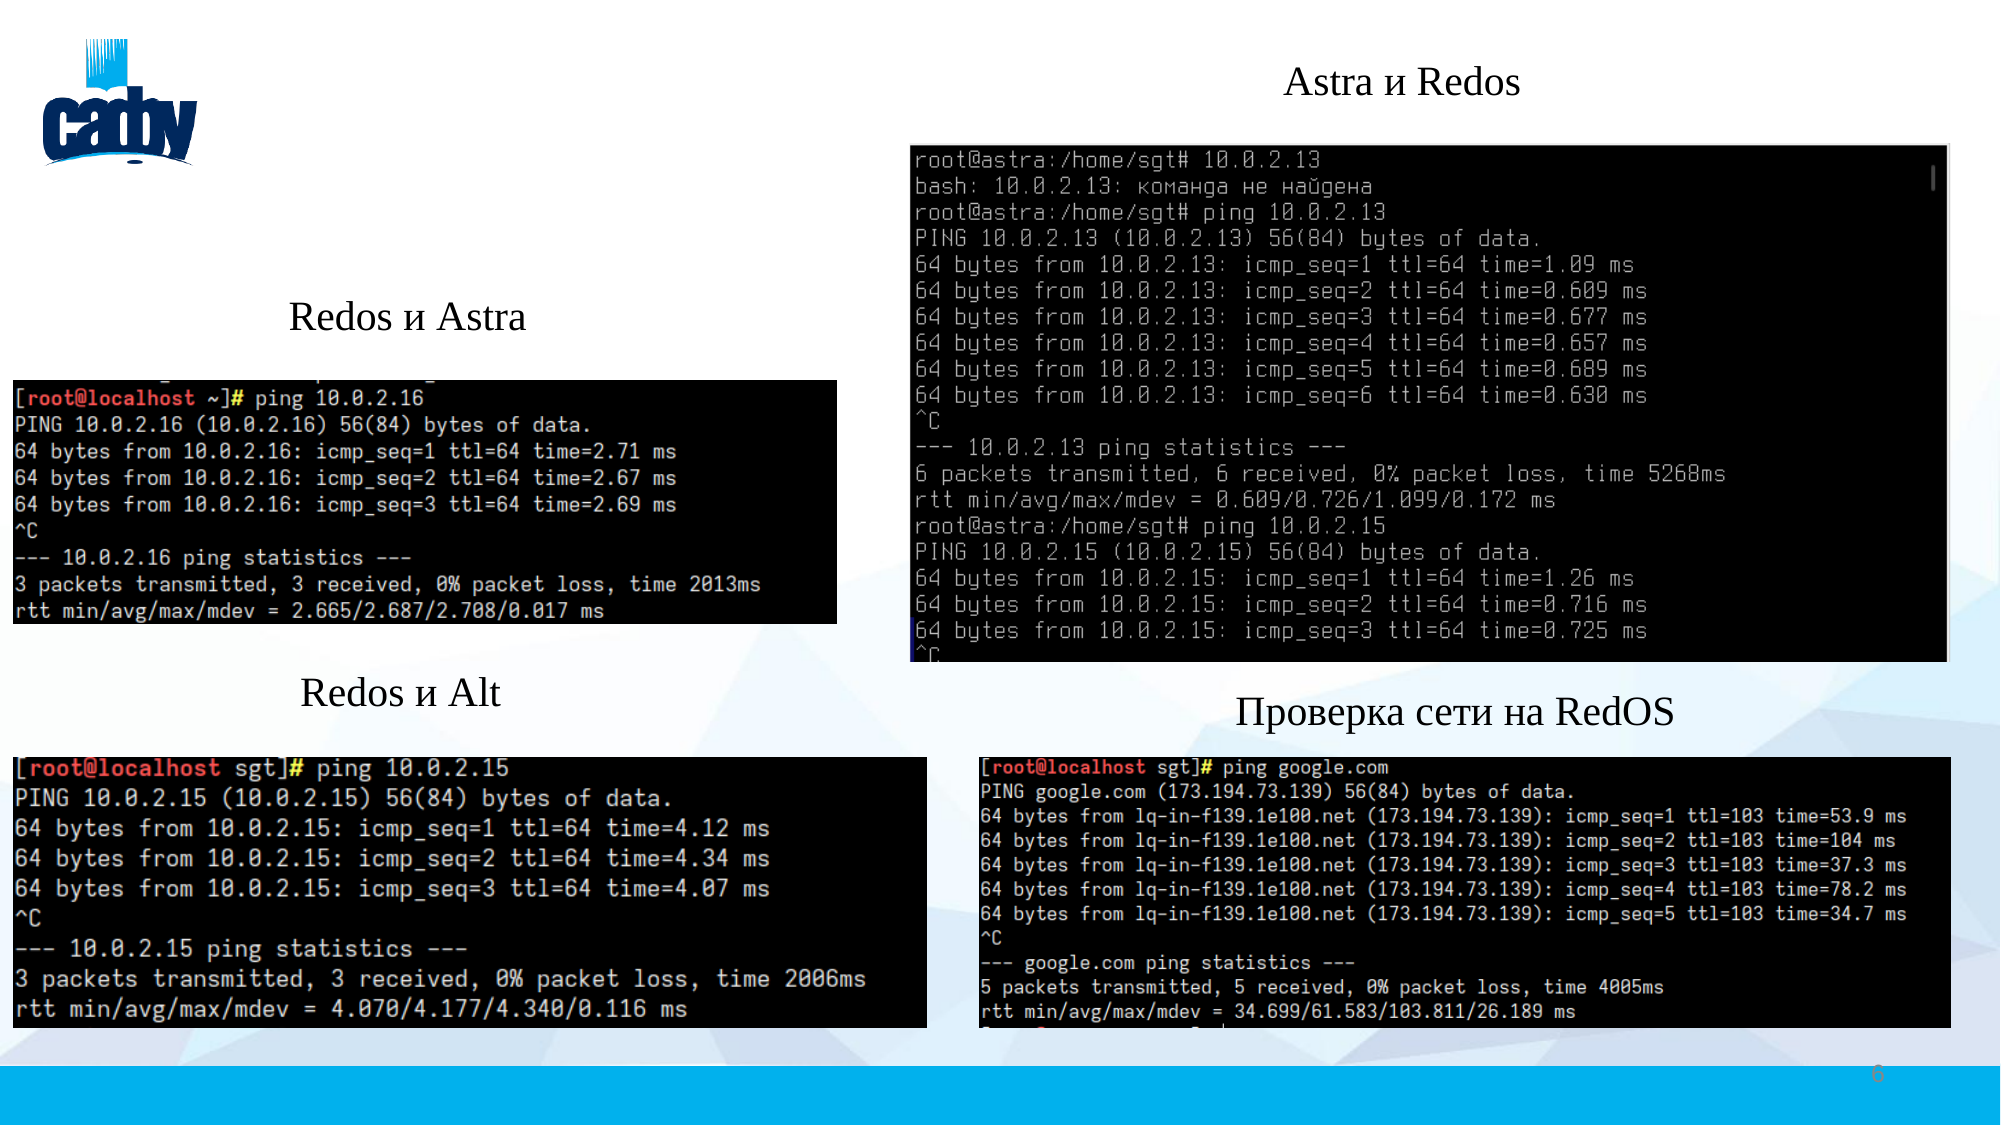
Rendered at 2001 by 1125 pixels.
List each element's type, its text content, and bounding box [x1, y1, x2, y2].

text_box Redos и Alt [285, 649, 565, 730]
text_box Redos и Astra [273, 273, 553, 354]
text_box Astra и Redos [1268, 39, 1548, 120]
picture [0, 0, 2001, 1065]
slide_number ‹#› [1433, 1042, 1900, 1103]
text_box Проверка сети на RedOS [1220, 670, 1710, 749]
